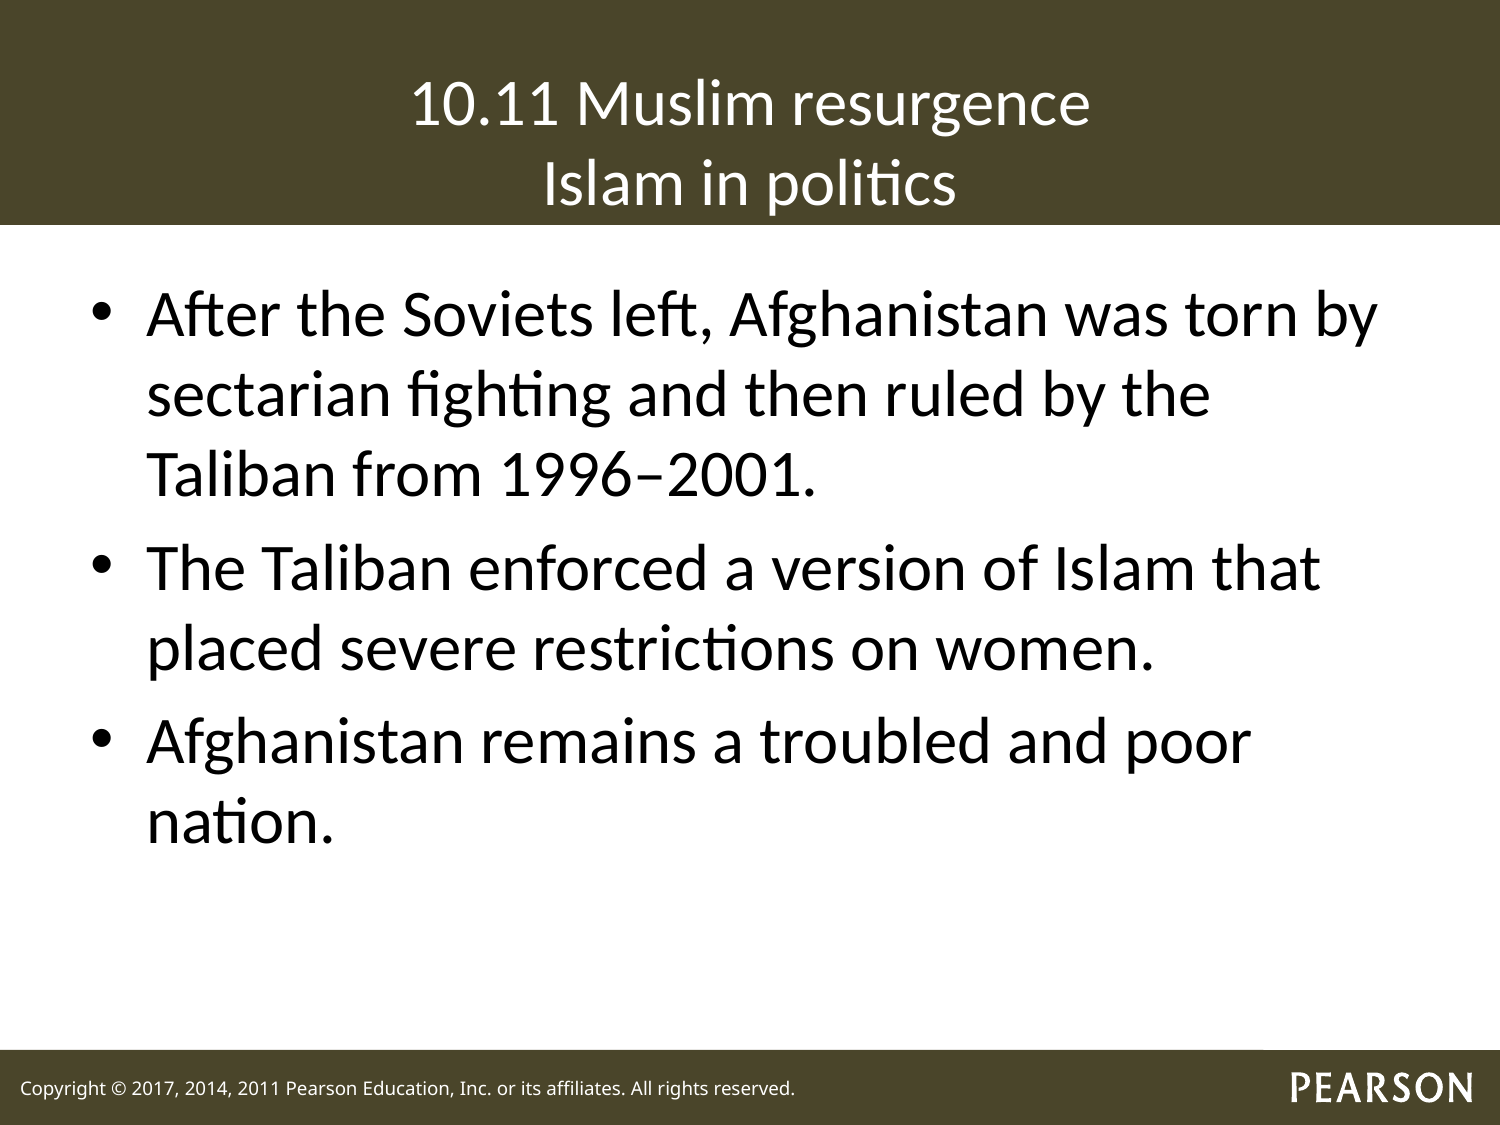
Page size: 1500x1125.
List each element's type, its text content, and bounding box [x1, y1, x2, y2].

list After the Soviets left, Afghanistan was torn by sectarian fighting and then ruled by the Taliban from 1996–2001. The Taliban enforced a version of Islam that placed severe restrictions on women. Afghanistan remains a troubled and poor nation. [75, 262, 1425, 1005]
title 10.11 Muslim resurgence Islam in politics [75, 45, 1425, 233]
